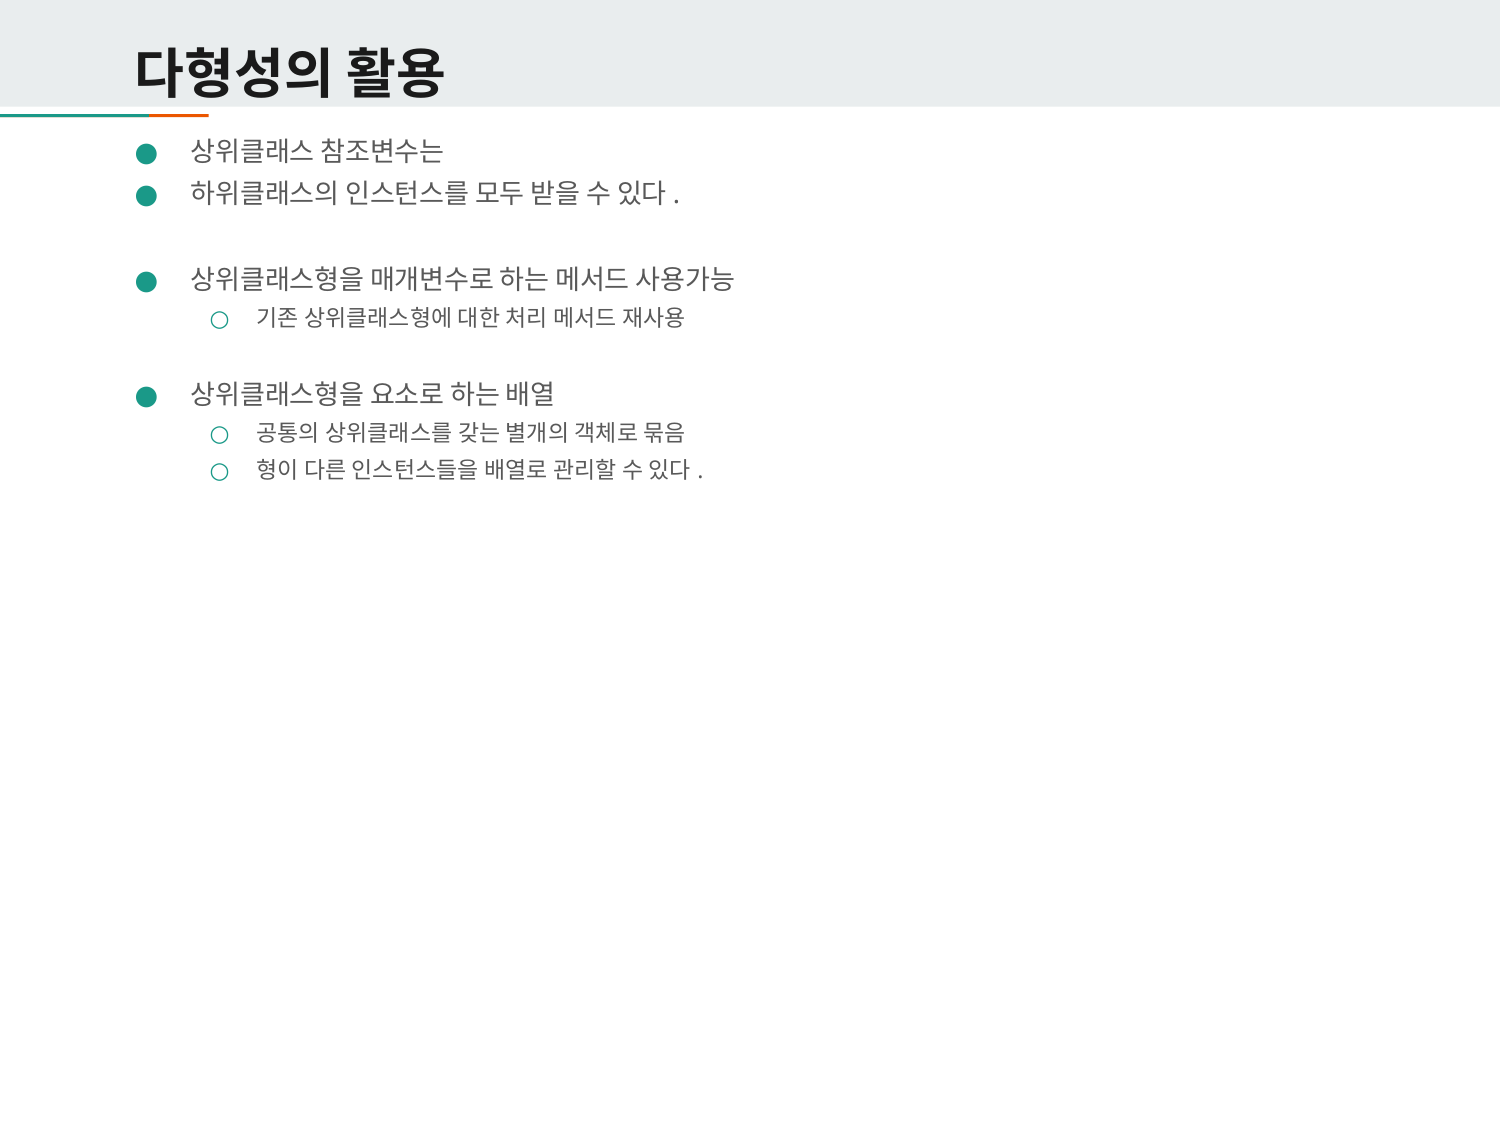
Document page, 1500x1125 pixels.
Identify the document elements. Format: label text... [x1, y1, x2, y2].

title 다형성의 활용 [119, 13, 1381, 130]
list 상위클래스 참조변수는 하위클래스의 인스턴스를 모두 받을 수 있다. 상위클래스형을 매개변수로 하는 메서드 사용가능 기존 상위클래스형에 대한 처리 메서드 재사용 상위클래스형을 요소로 하는 배열 공통의 상위클래스를 갖는 별개의 객체로 묶음 형이 다른 인스턴스들을 배열로 관리할 수 있다. [119, 130, 1381, 950]
